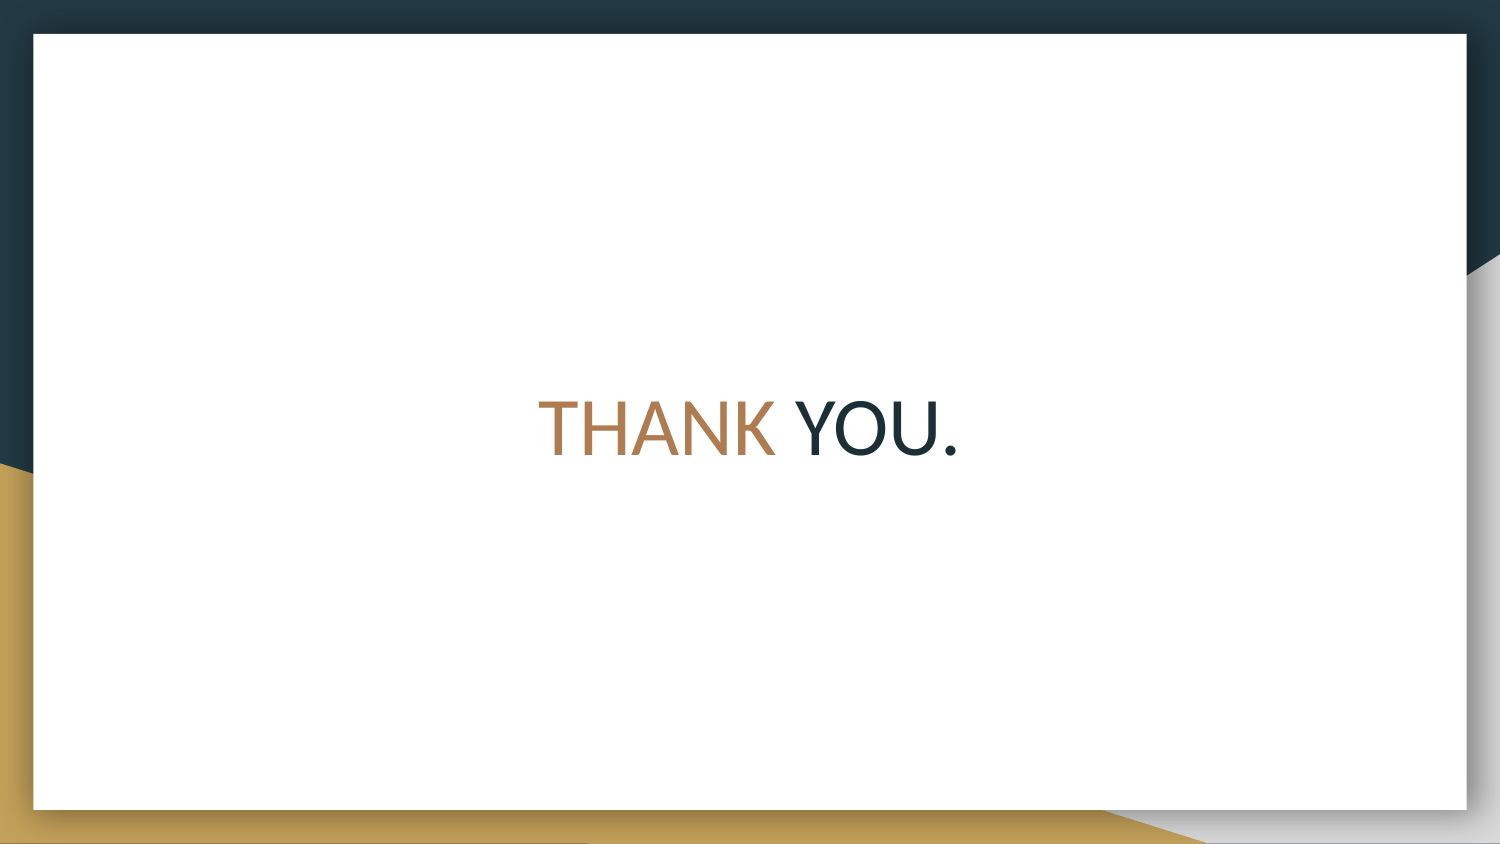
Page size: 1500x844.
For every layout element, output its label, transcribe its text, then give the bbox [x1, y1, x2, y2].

title THANK YOU. [517, 328, 983, 516]
